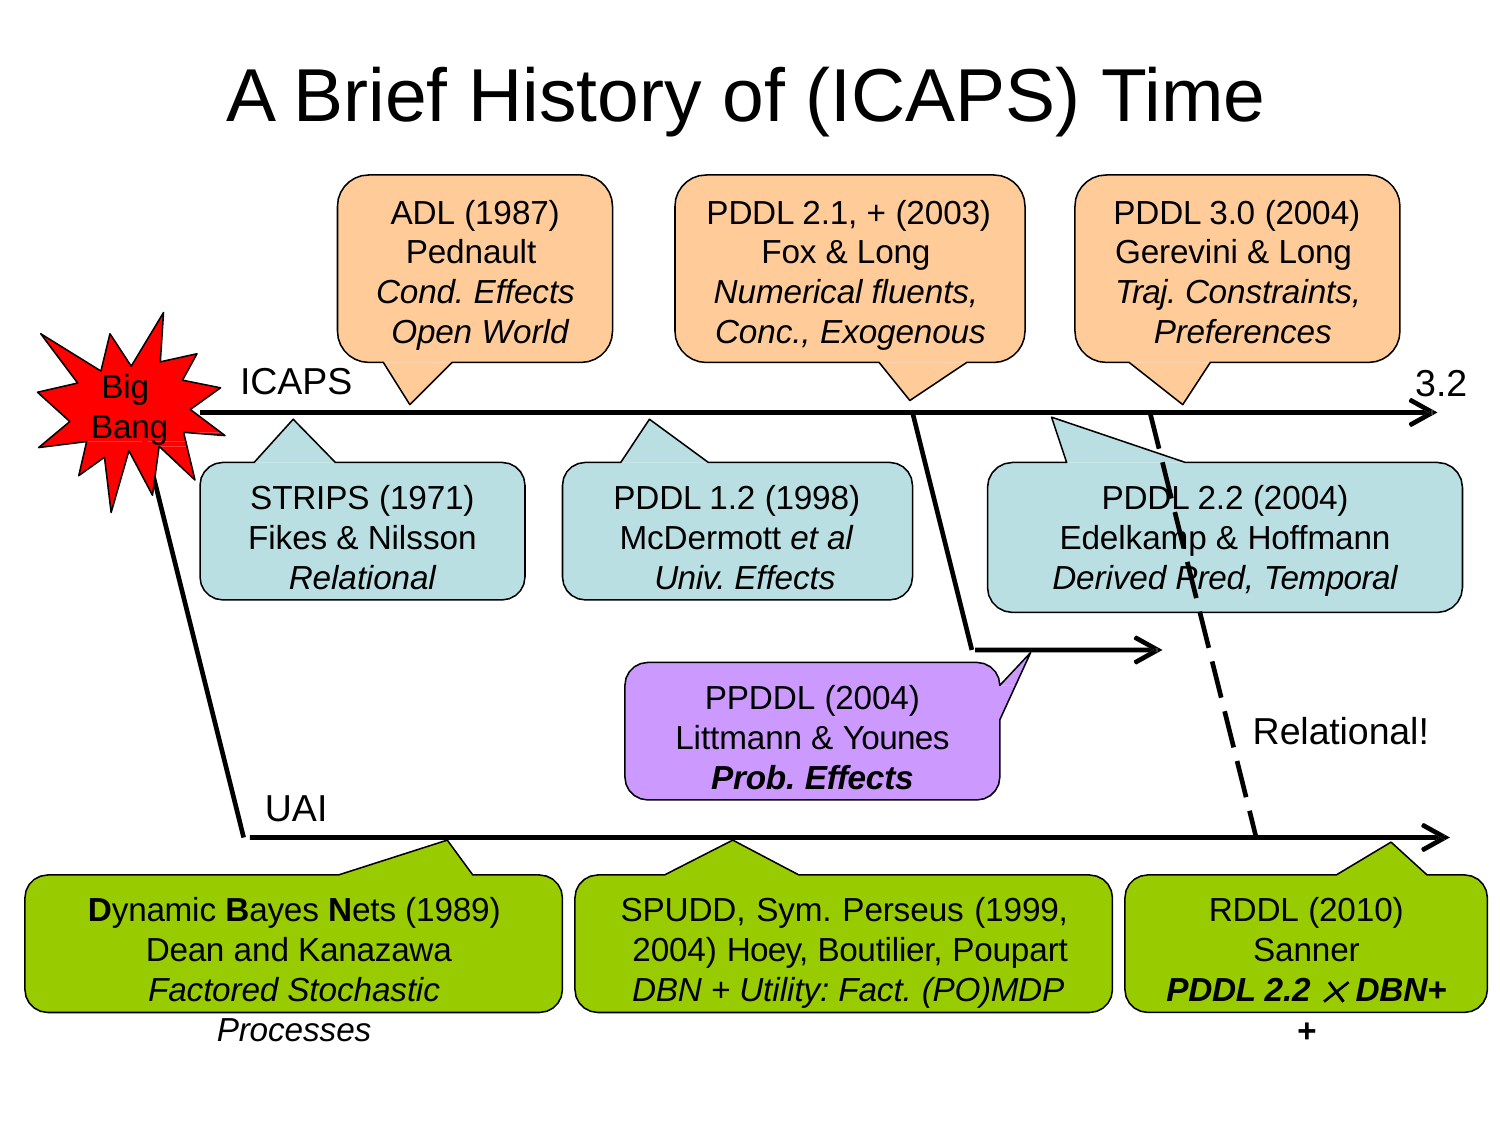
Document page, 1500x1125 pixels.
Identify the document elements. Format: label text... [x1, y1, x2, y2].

text_box [1074, 174, 1400, 405]
text_box UAI [262, 781, 330, 829]
text_box Big Bang [89, 363, 171, 446]
text_box [562, 419, 913, 600]
text_box Dynamic Bayes Nets (1989) Dean and Kanazawa Factored Stochastic Processes [61, 886, 526, 1049]
text_box Relational! [1250, 704, 1432, 752]
text_box PDDL 1.2 (1998) McDermott et al Univ. Effects [611, 473, 865, 596]
text_box STRIPS (1971) Fikes & Nilsson Relational [245, 473, 480, 596]
text_box ADL (1987) Pednault Cond. Effects Open World [372, 188, 577, 351]
text_box PDDL 2.1, + (2003) Fox & Long Numerical fluents, Conc., Exogenous [704, 188, 996, 351]
text_box [675, 174, 1026, 401]
text_box RDDL (2010) Sanner PDDL 2.2  DBN++ [1157, 886, 1456, 1050]
text_box [24, 840, 563, 1013]
text_box [624, 652, 1031, 800]
text_box [574, 840, 1113, 1013]
text_box [987, 417, 1199, 613]
text_box PDDL 2.2 (2004) Edelkamp & Hoffmann Derived Pred, Temporal [1166, 474, 1403, 597]
text_box ICAPS [237, 354, 355, 402]
text_box [249, 823, 1450, 852]
text_box PDDL 2.2 (2004) Edelkamp & Hoffmann Derived Pred, Temporal [1047, 474, 1195, 597]
text_box PDDL 3.0 (2004) Gerevini & Long Traj. Constraints, Preferences [1109, 188, 1366, 351]
text_box SPUDD, Sym. Perseus (1999, 2004) Hoey, Boutilier, Poupart DBN + Utility: Fact. (PO)MDP [618, 886, 1069, 1009]
text_box [200, 398, 1438, 427]
text_box [975, 635, 1163, 665]
text_box PPDDL (2004) Littmann & Younes Prob. Effects [671, 673, 954, 796]
text_box [1124, 842, 1488, 1013]
text_box [337, 174, 613, 405]
text_box [1161, 454, 1463, 613]
text_box [200, 419, 526, 600]
text_box 3.2 [1413, 356, 1470, 404]
text_box [37, 312, 226, 513]
title A Brief History of (ICAPS) Time [224, 44, 1277, 235]
